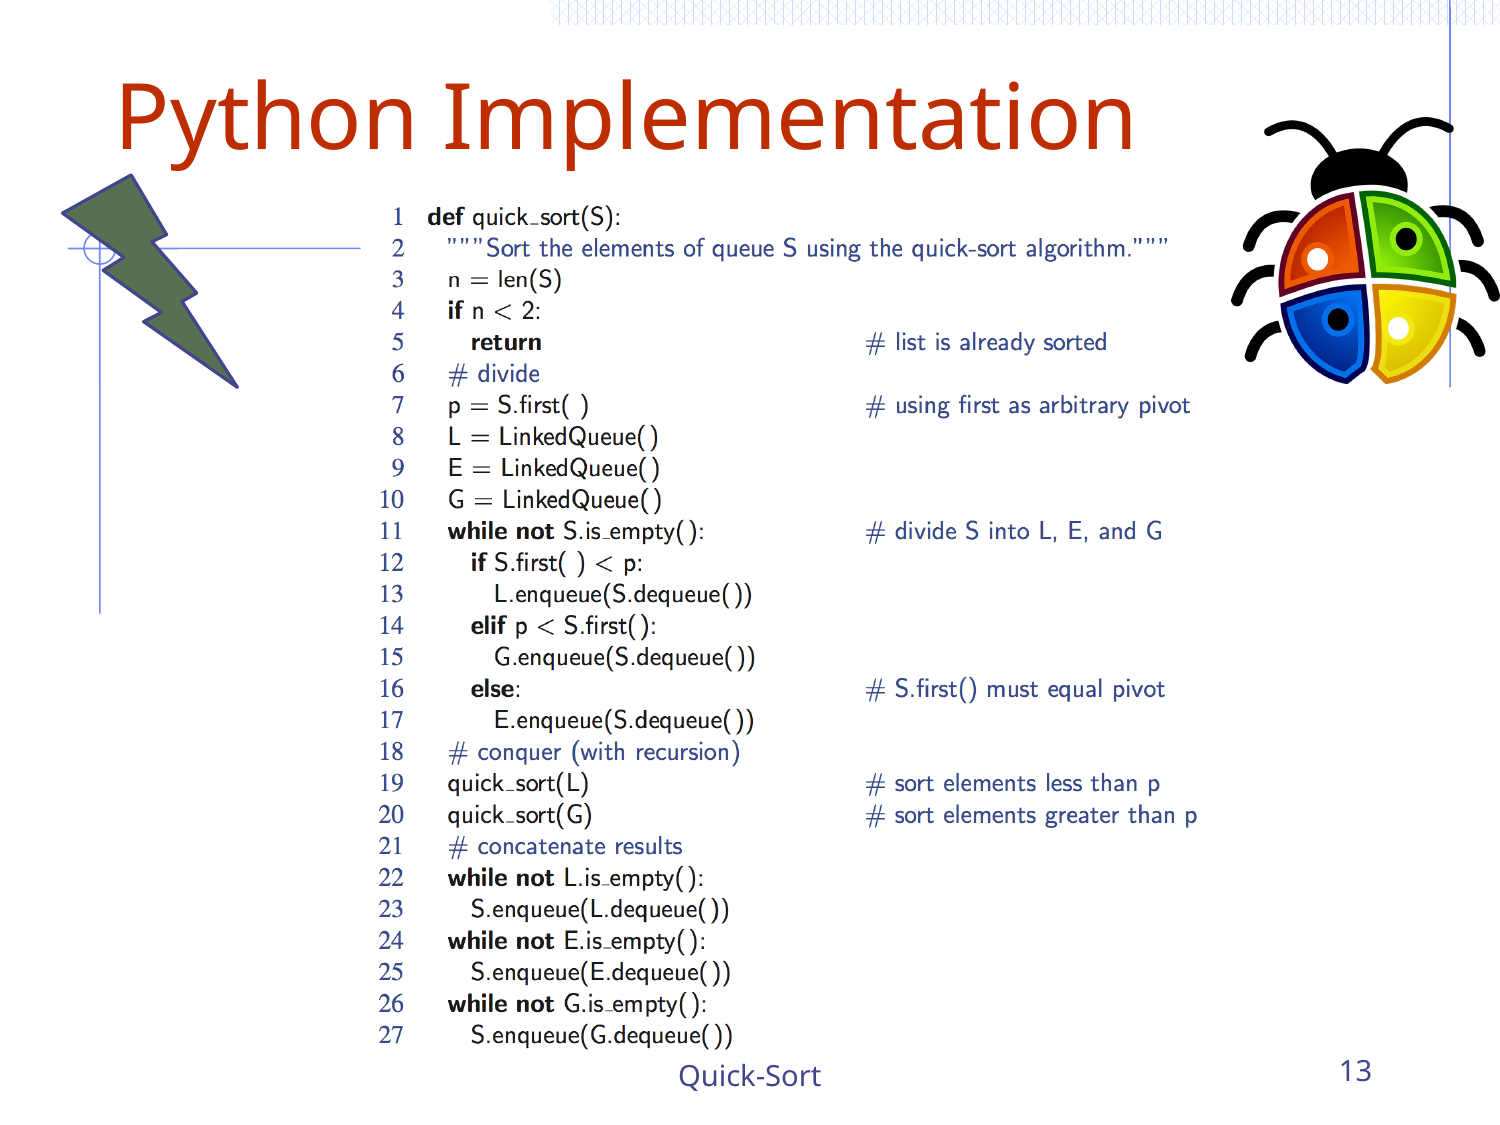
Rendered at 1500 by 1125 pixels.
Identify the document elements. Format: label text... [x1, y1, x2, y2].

slide_number 13 [1074, 1024, 1388, 1101]
picture [362, 187, 1210, 1057]
title Python Implementation [99, 50, 1375, 175]
picture [1230, 117, 1500, 384]
footer Quick-Sort [512, 1066, 988, 1101]
text_box [62, 174, 238, 388]
